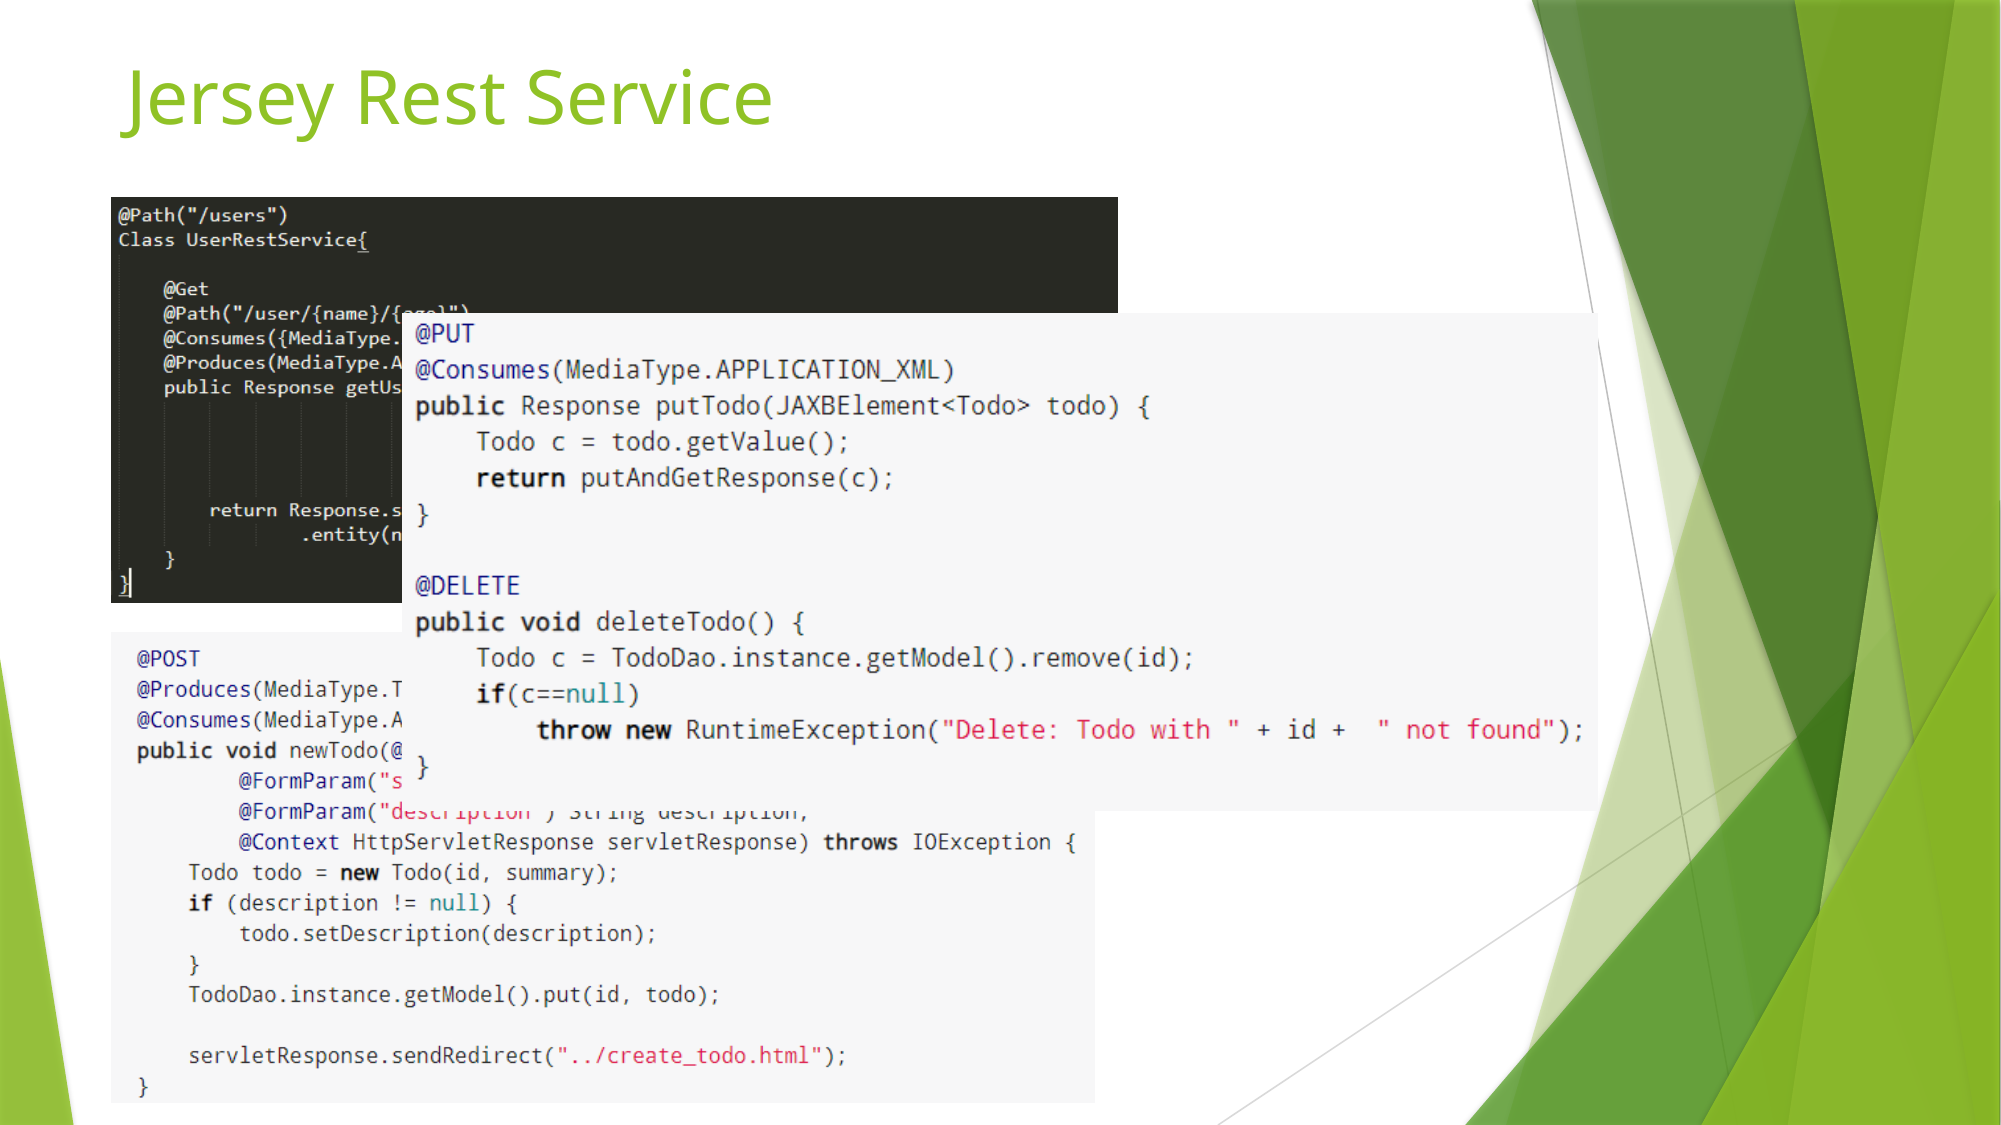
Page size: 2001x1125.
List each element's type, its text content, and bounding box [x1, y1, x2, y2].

title Jersey Rest Service [111, 41, 1522, 152]
picture [110, 196, 1599, 1103]
